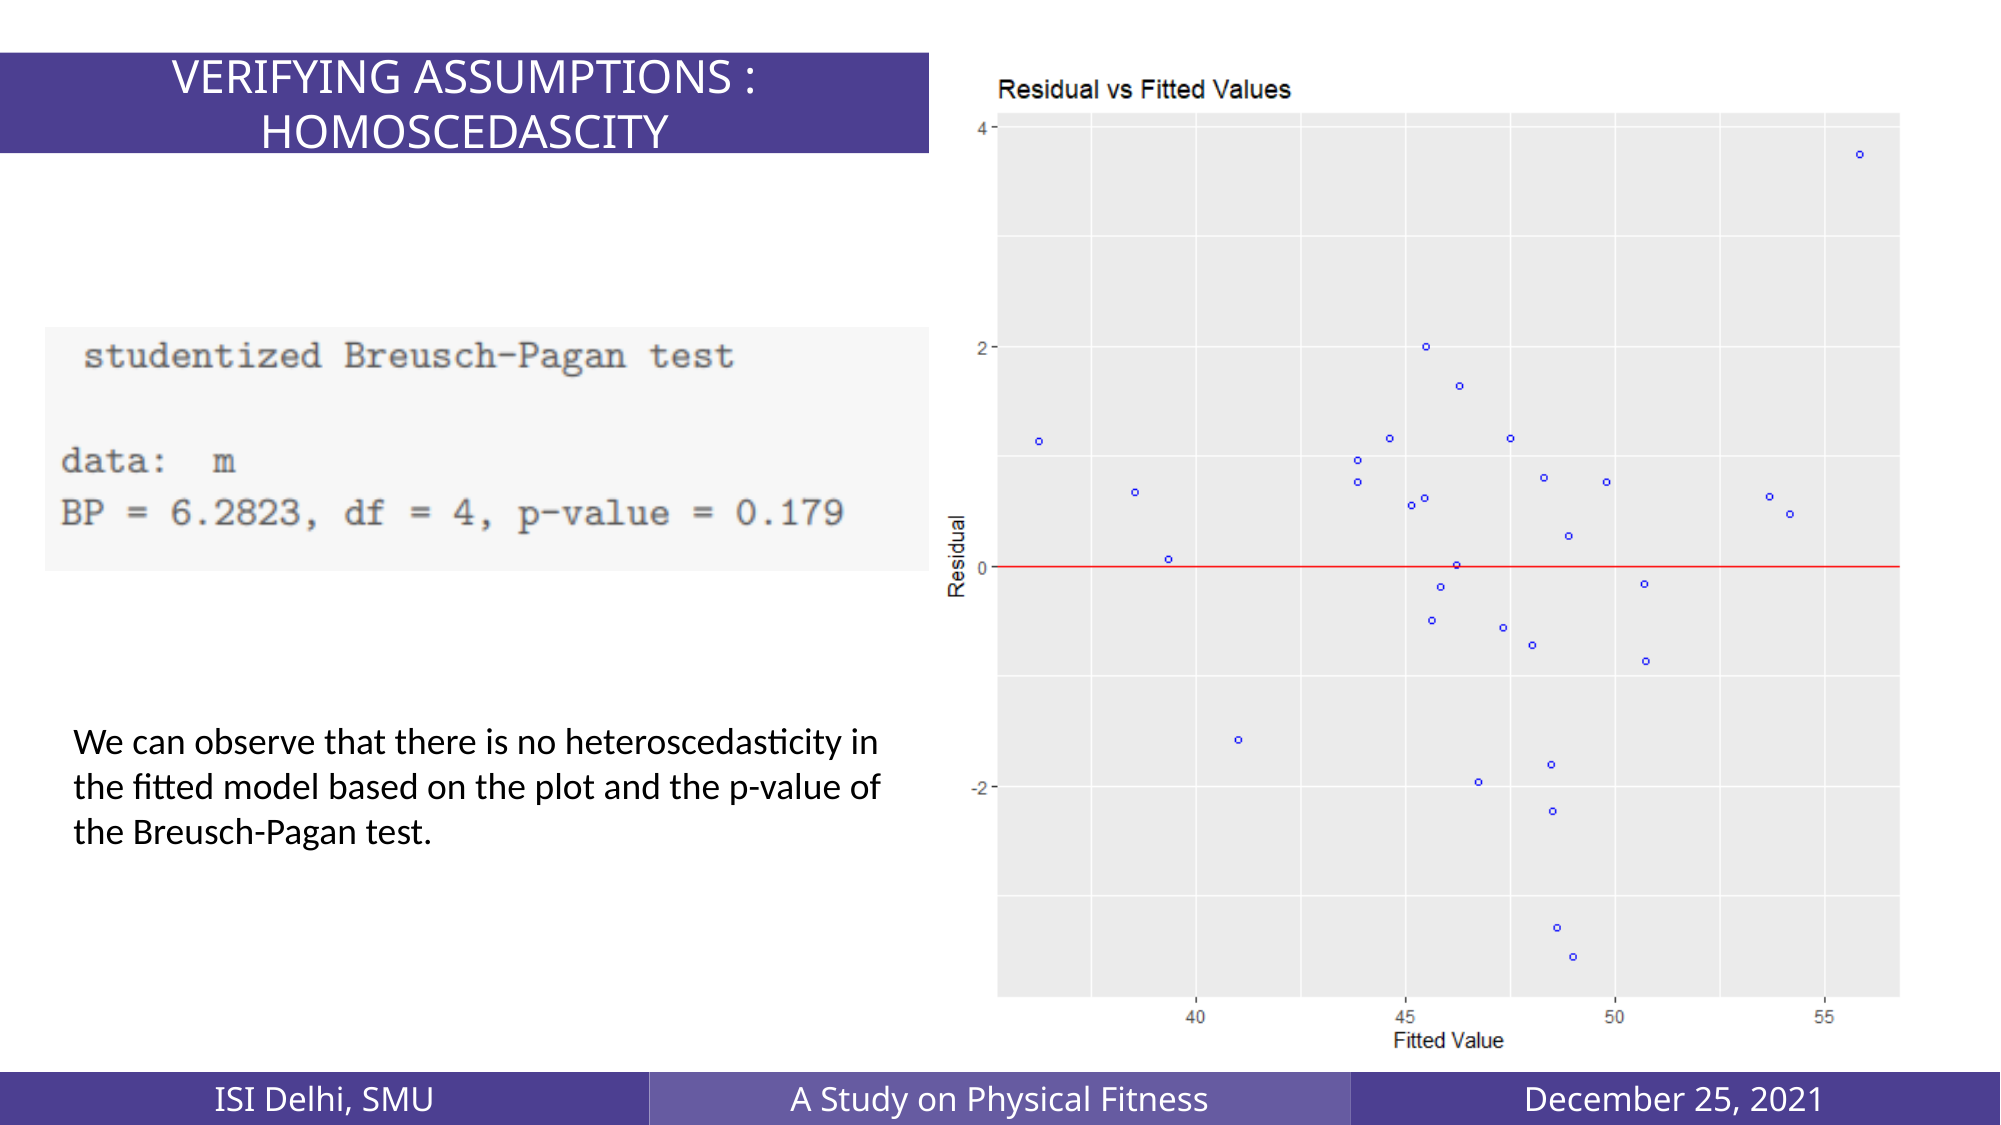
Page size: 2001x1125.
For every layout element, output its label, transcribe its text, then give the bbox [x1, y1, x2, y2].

text_box December 25, 2021 [1349, 1071, 2000, 1125]
text_box ISI Delhi, SMU [0, 1071, 651, 1125]
text_box We can observe that there is no heteroscedasticity in the fitted model based on the plot and the p-value of the Breusch-Pagan test. [58, 709, 930, 860]
picture [941, 71, 1908, 1054]
picture [45, 327, 930, 571]
text_box VERIFYING ASSUMPTIONS : HOMOSCEDASCITY [0, 52, 930, 154]
text_box A Study on Physical Fitness [651, 1071, 1349, 1125]
